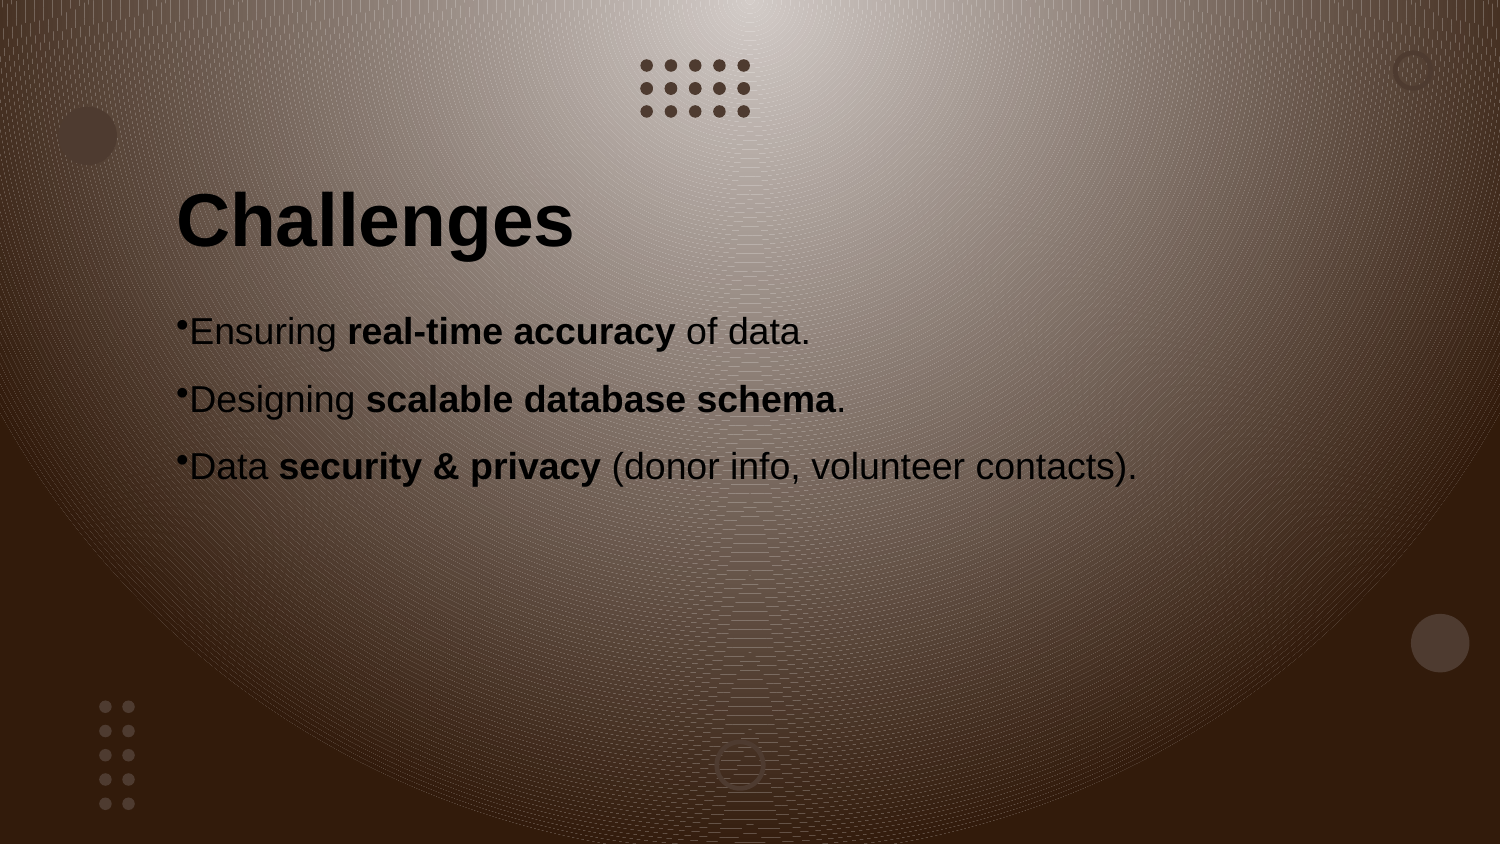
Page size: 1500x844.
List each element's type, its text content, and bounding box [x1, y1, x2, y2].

subtitle Ensuring real-time accuracy of data. Designing scalable database schema. Data security & privacy (donor info, volunteer contacts). [161, 133, 1164, 639]
